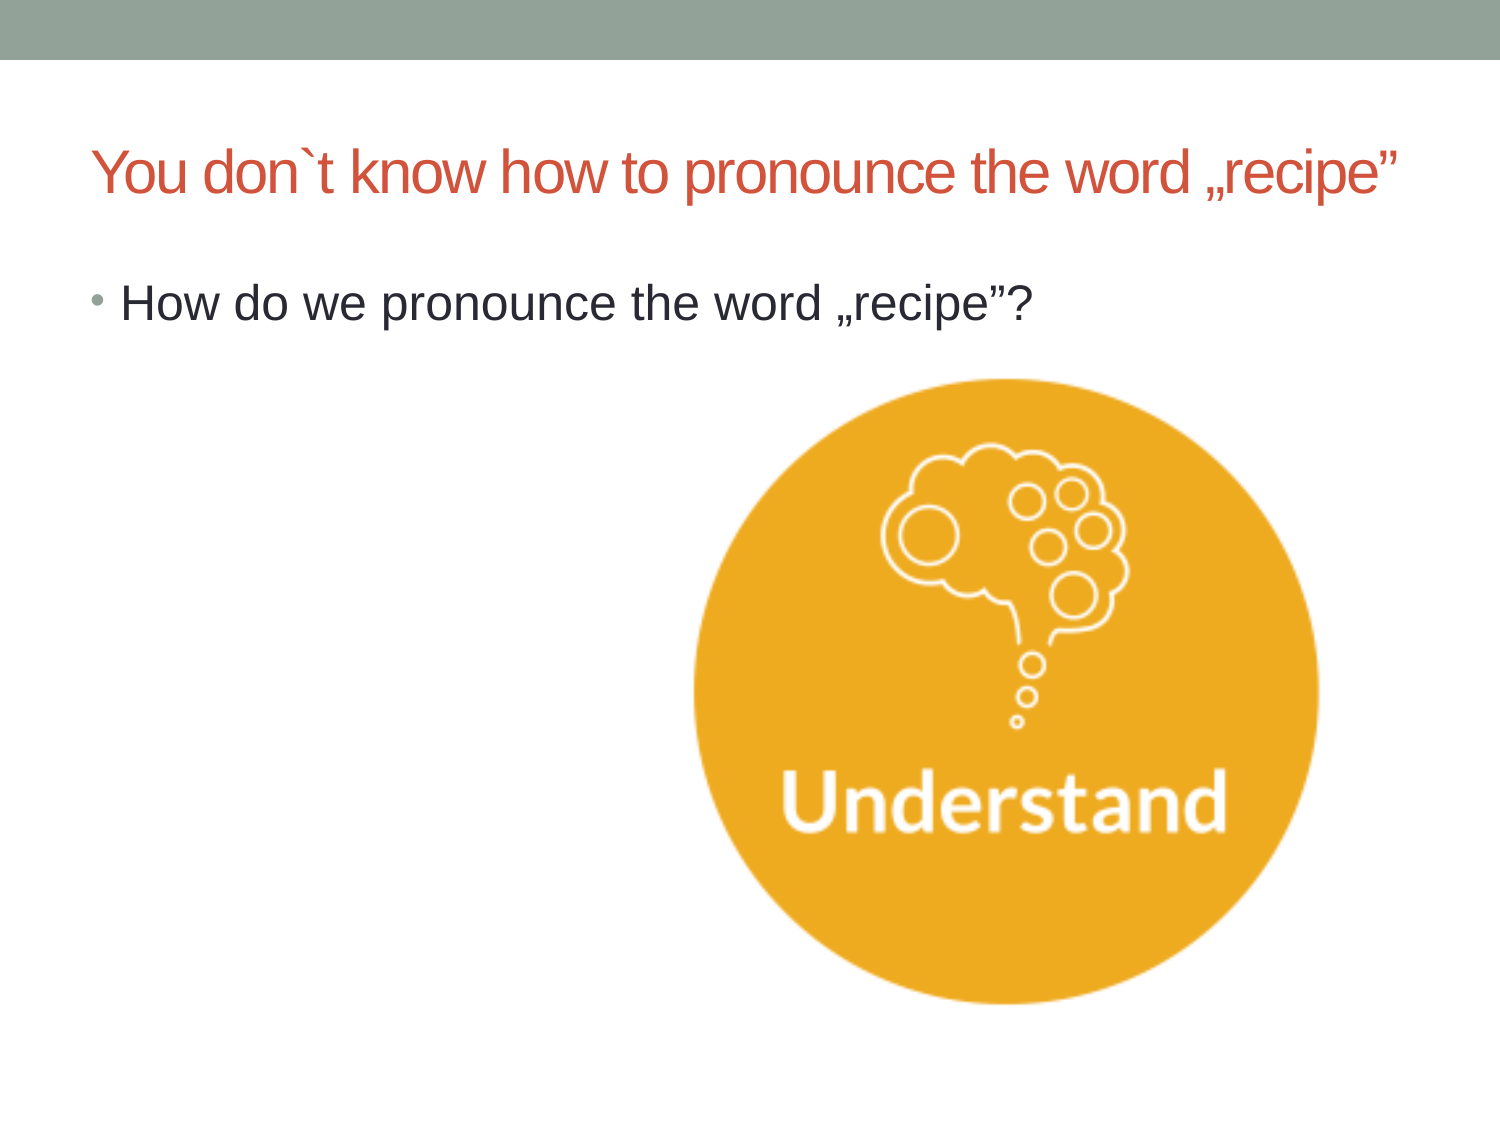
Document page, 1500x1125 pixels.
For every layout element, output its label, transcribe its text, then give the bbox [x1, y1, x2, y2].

list How do we pronounce the word „recipe”? [75, 262, 1425, 1063]
picture [678, 364, 1336, 1022]
title You don`t know how to pronounce the word „recipe” [75, 87, 1425, 250]
